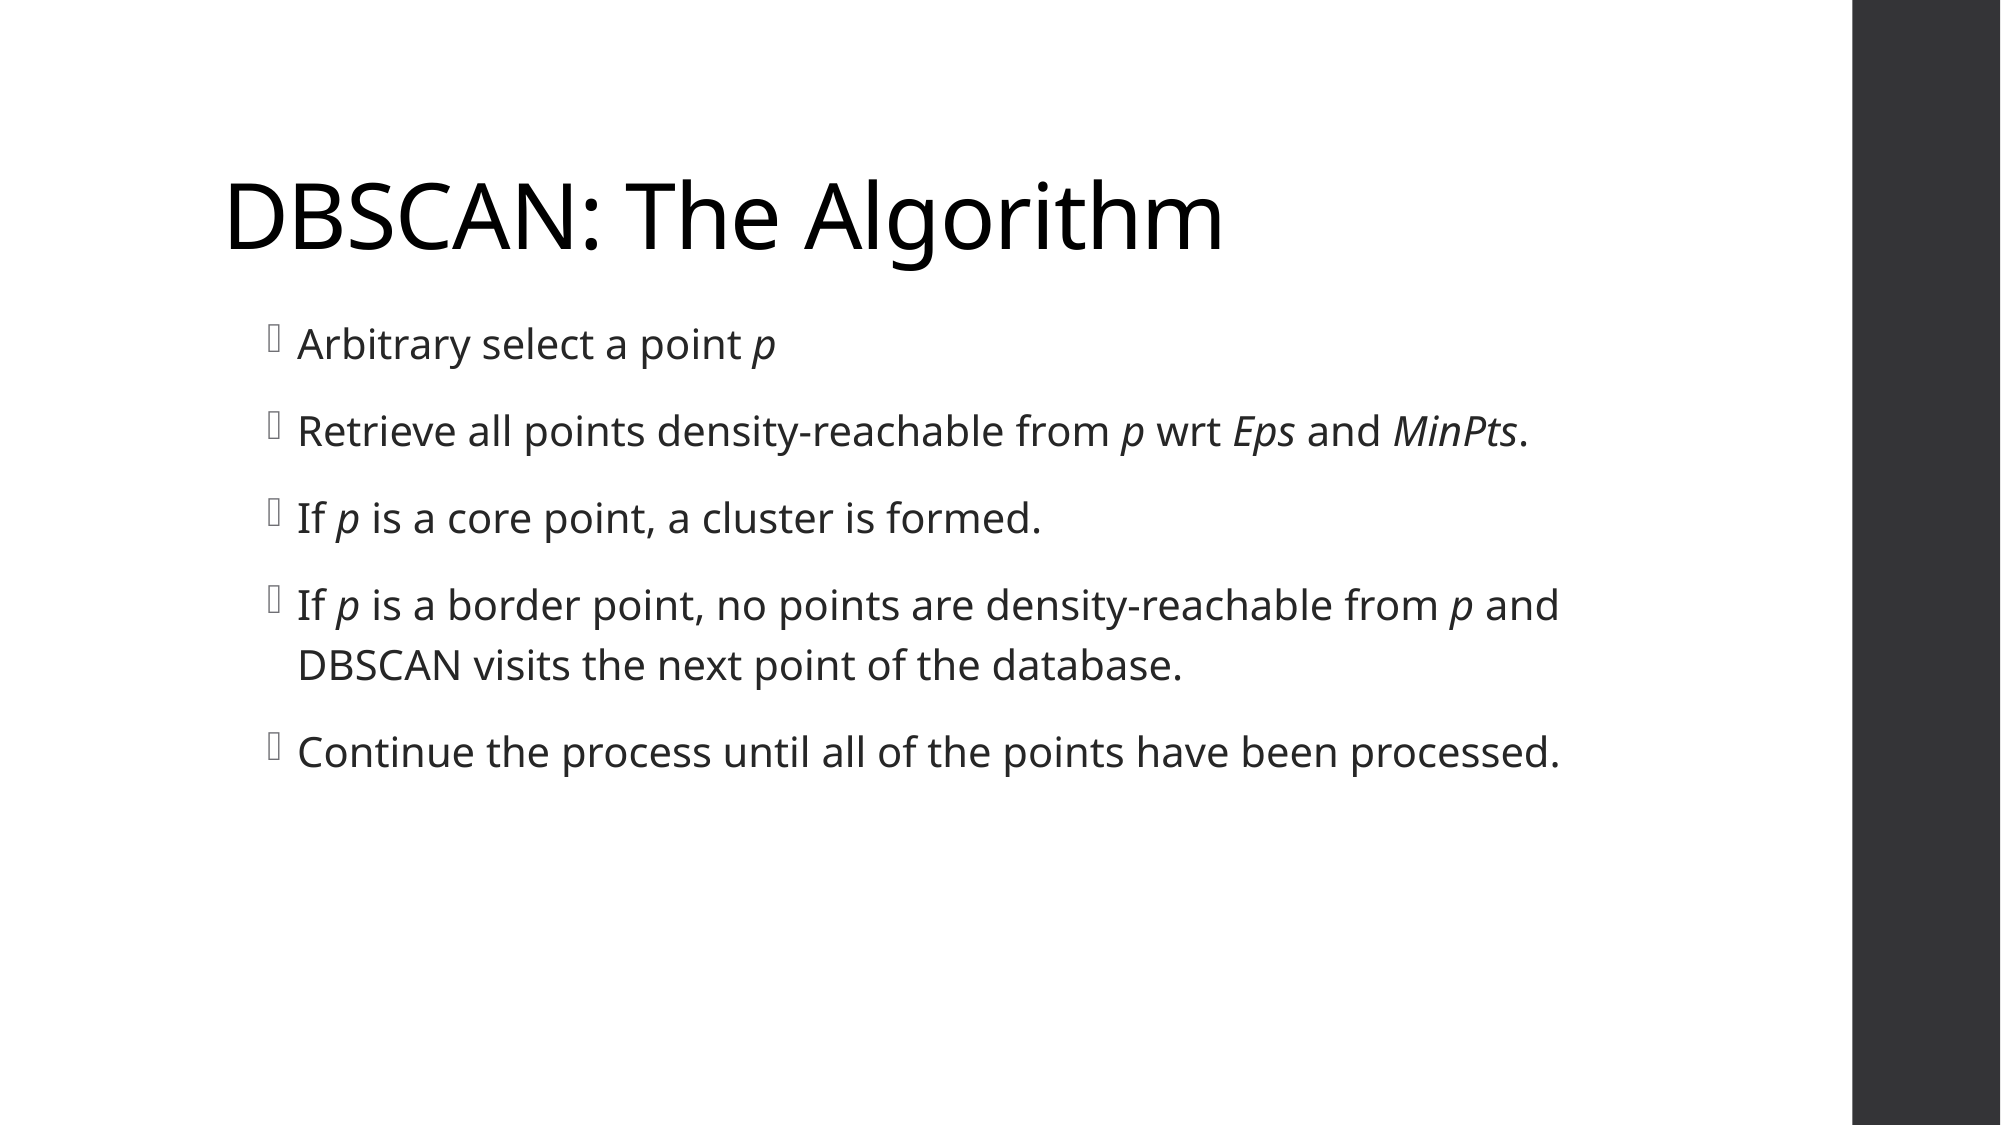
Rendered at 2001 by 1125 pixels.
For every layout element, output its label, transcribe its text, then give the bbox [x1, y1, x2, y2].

title DBSCAN: The Algorithm [206, 60, 1797, 278]
list Arbitrary select a point p Retrieve all points density-reachable from p wrt Eps and MinPts. If p is a core point, a cluster is formed. If p is a border point, no points are density-reachable from p and DBSCAN visits the next point of the database. Continue the process until all of the points have been processed. [206, 299, 1617, 1014]
